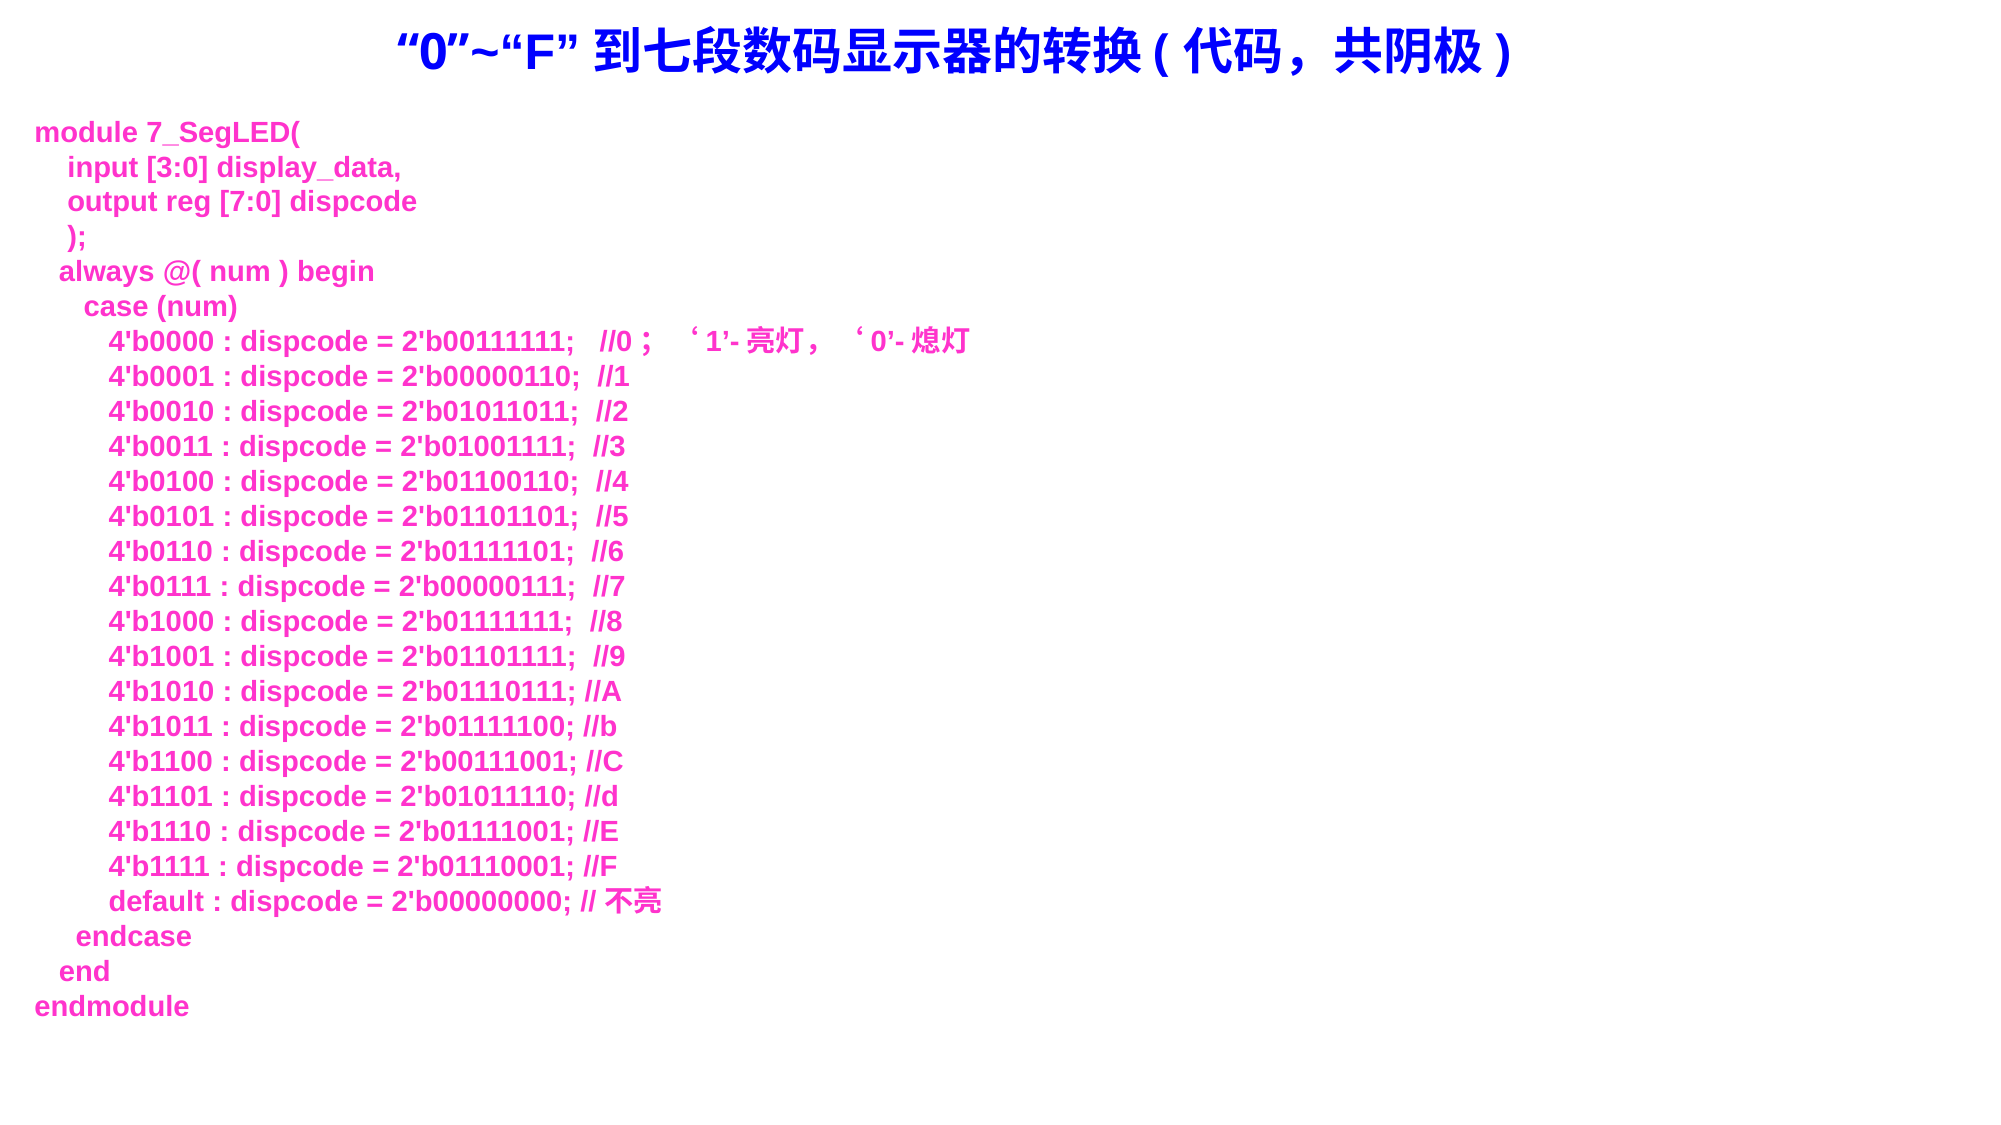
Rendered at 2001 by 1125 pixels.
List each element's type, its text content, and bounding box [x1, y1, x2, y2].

text_box module 7_SegLED( input [3:0] display_data, output reg [7:0] dispcode ); always @( num ) begin case (num) 4'b0000 : dispcode = 2'b00111111; //0；‘1’-亮灯，‘0’-熄灯 4'b0001 : dispcode = 2'b00000110; //1 4'b0010 : dispcode = 2'b01011011; //2 4'b0011 : dispcode = 2'b01001111; //3 4'b0100 : dispcode = 2'b01100110; //4 4'b0101 : dispcode = 2'b01101101; //5 4'b0110 : dispcode = 2'b01111101; //6 4'b0111 : dispcode = 2'b00000111; //7 4'b1000 : dispcode = 2'b01111111; //8 4'b1001 : dispcode = 2'b01101111; //9 4'b1010 : dispcode = 2'b01110111; //A 4'b1011 : dispcode = 2'b01111100; //b 4'b1100 : dispcode = 2'b00111001; //C 4'b1101 : dispcode = 2'b01011110; //d 4'b1110 : dispcode = 2'b01111001; //E 4'b1111 : dispcode = 2'b01110001; //F default : dispcode = 2'b00000000; //不亮 endcase end endmodule [19, 105, 1981, 1065]
text_box “0”~“F”到七段数码显示器的转换(代码，共阴极) [357, 12, 1552, 87]
